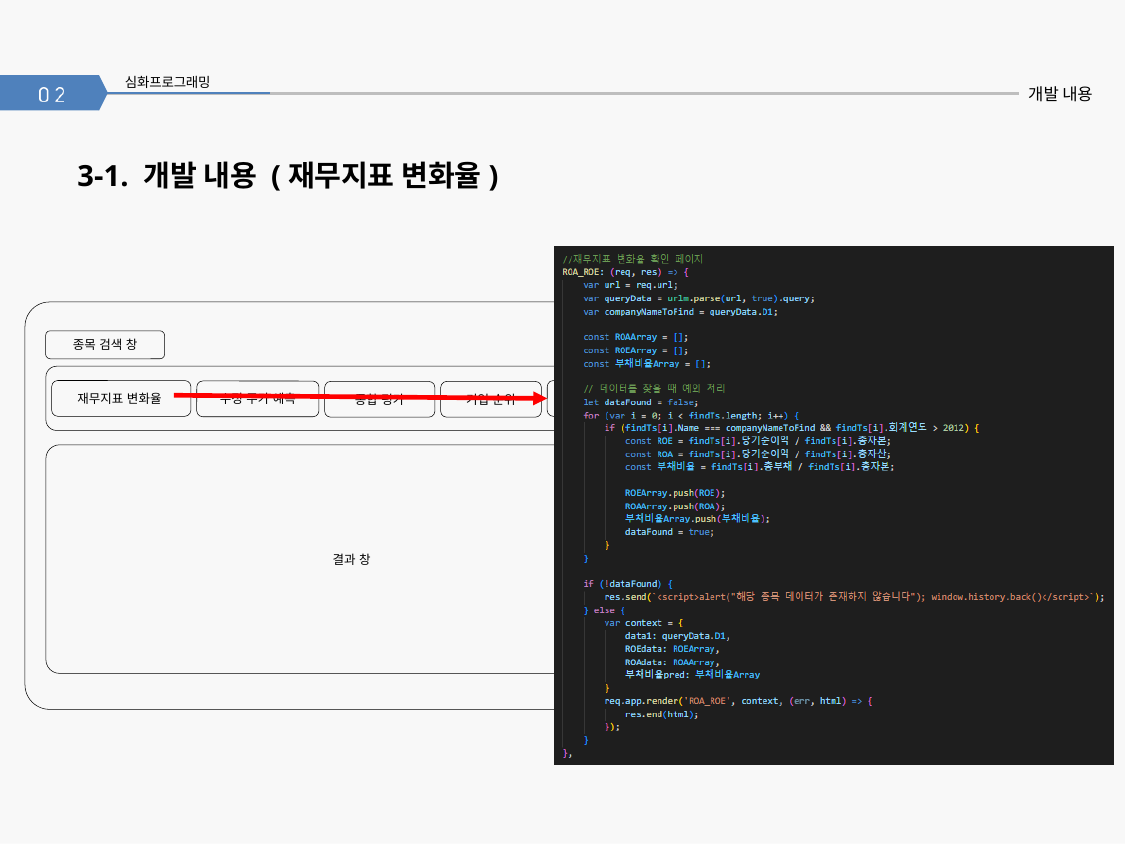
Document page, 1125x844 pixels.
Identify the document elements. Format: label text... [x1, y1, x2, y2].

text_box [98, 74, 271, 112]
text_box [173, 394, 548, 399]
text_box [0, 74, 97, 111]
text_box 개발 내용 [1026, 81, 1104, 104]
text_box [271, 74, 1021, 111]
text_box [24, 301, 549, 710]
text_box 3-1. 개발 내용 (재무지표 변화율) [75, 155, 542, 193]
picture [554, 246, 1114, 765]
